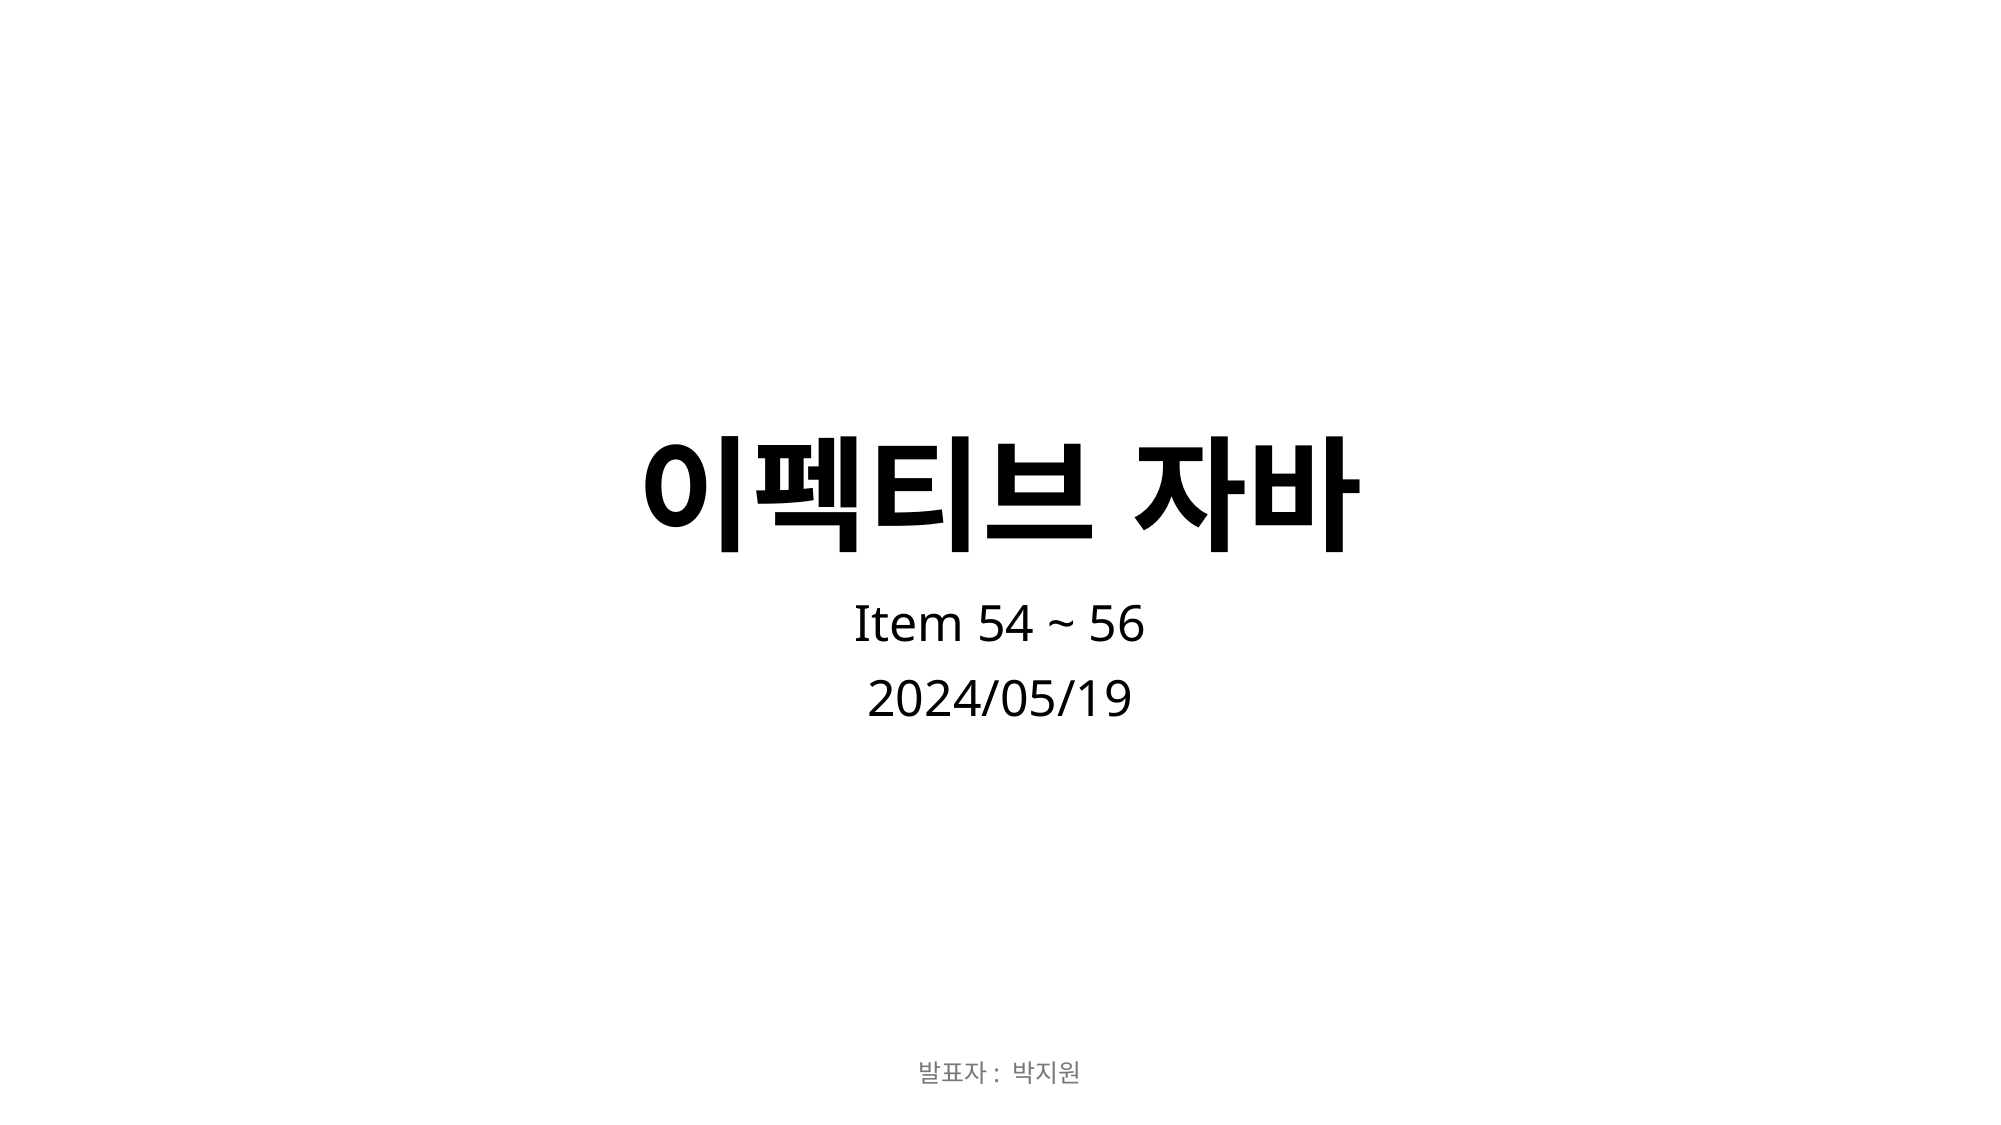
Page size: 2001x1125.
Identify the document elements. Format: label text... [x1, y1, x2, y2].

footer 발표자: 박지원 [662, 1042, 1338, 1103]
title 이펙티브 자바 [249, 184, 1750, 576]
subtitle Item 54 ~ 56 2024/05/19 [249, 590, 1750, 863]
